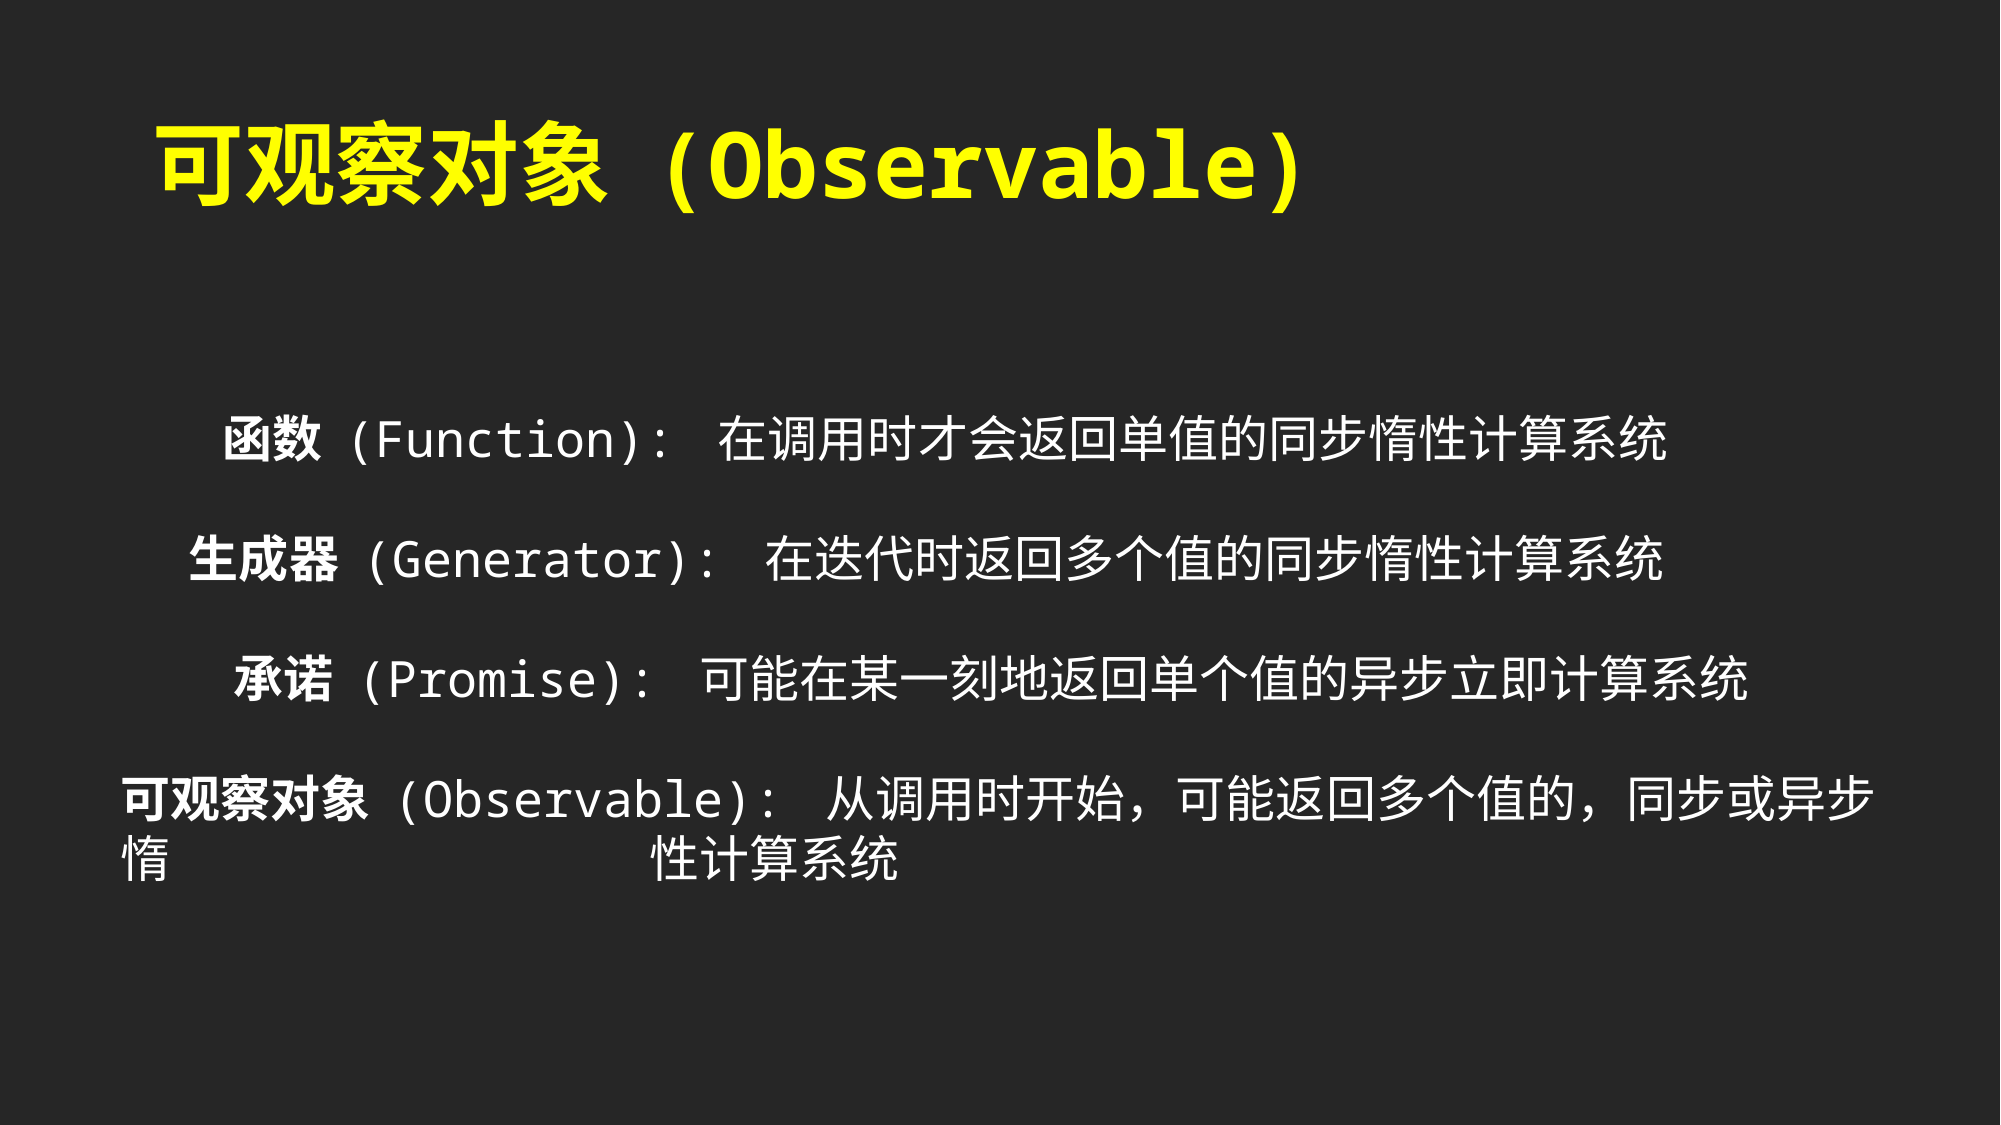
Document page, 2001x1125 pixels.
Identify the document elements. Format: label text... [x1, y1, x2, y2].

title 可观察对象 (Observable) [137, 59, 1863, 278]
text_box 函数 (Function): 在调用时才会返回单值的同步惰性计算系统 生成器 (Generator): 在迭代时返回多个值的同步惰性计算系统 承诺 (Promise): 可能在某一刻地返回单个值的异步立即计算系统 可观察对象 (Observable): 从调用时开始，可能返回多个值的，同步或异步惰 性计算系统 [105, 399, 1895, 955]
